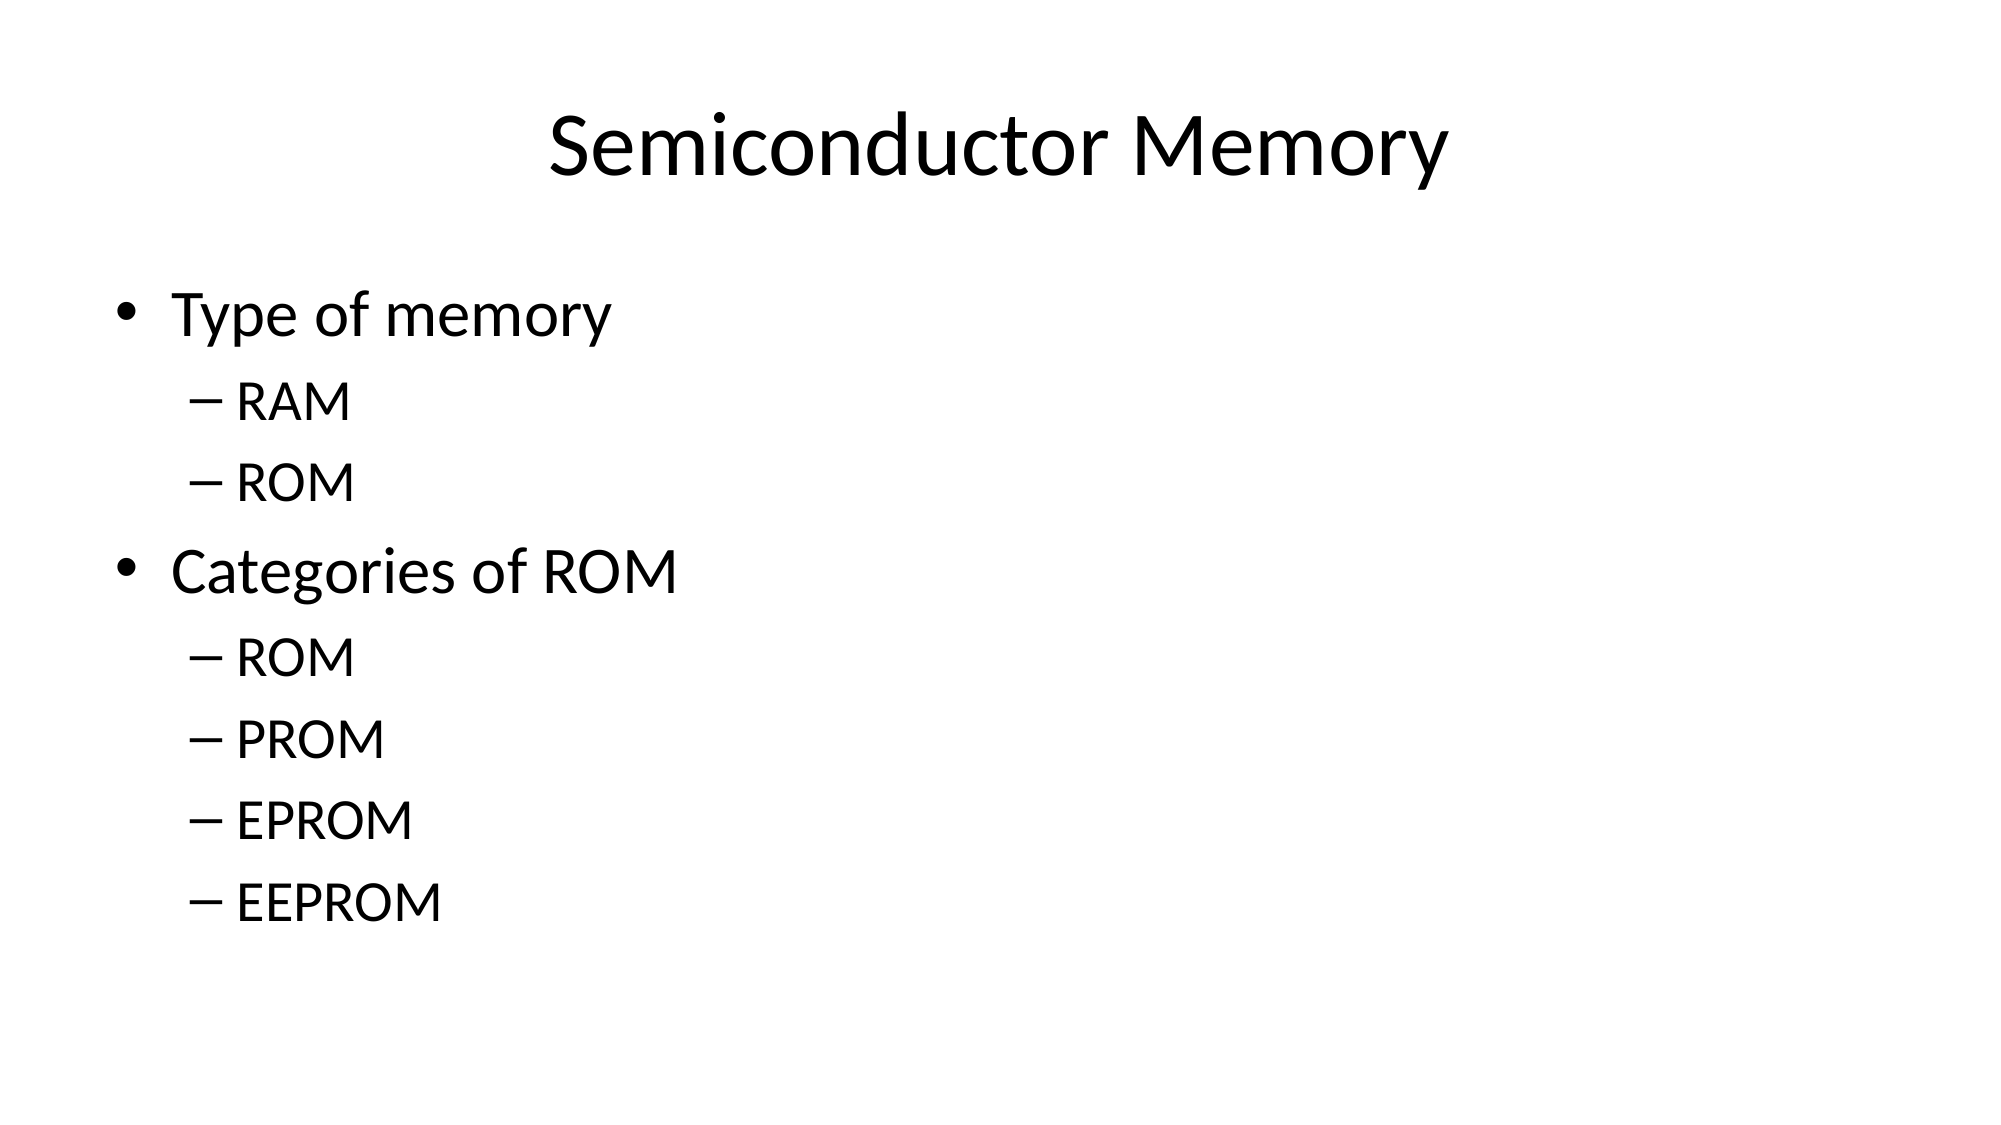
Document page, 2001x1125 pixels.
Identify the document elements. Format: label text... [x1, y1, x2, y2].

title Semiconductor Memory [99, 45, 1900, 233]
list Type of memory RAM ROM Categories of ROM ROM PROM EPROM EEPROM [99, 262, 1900, 1005]
